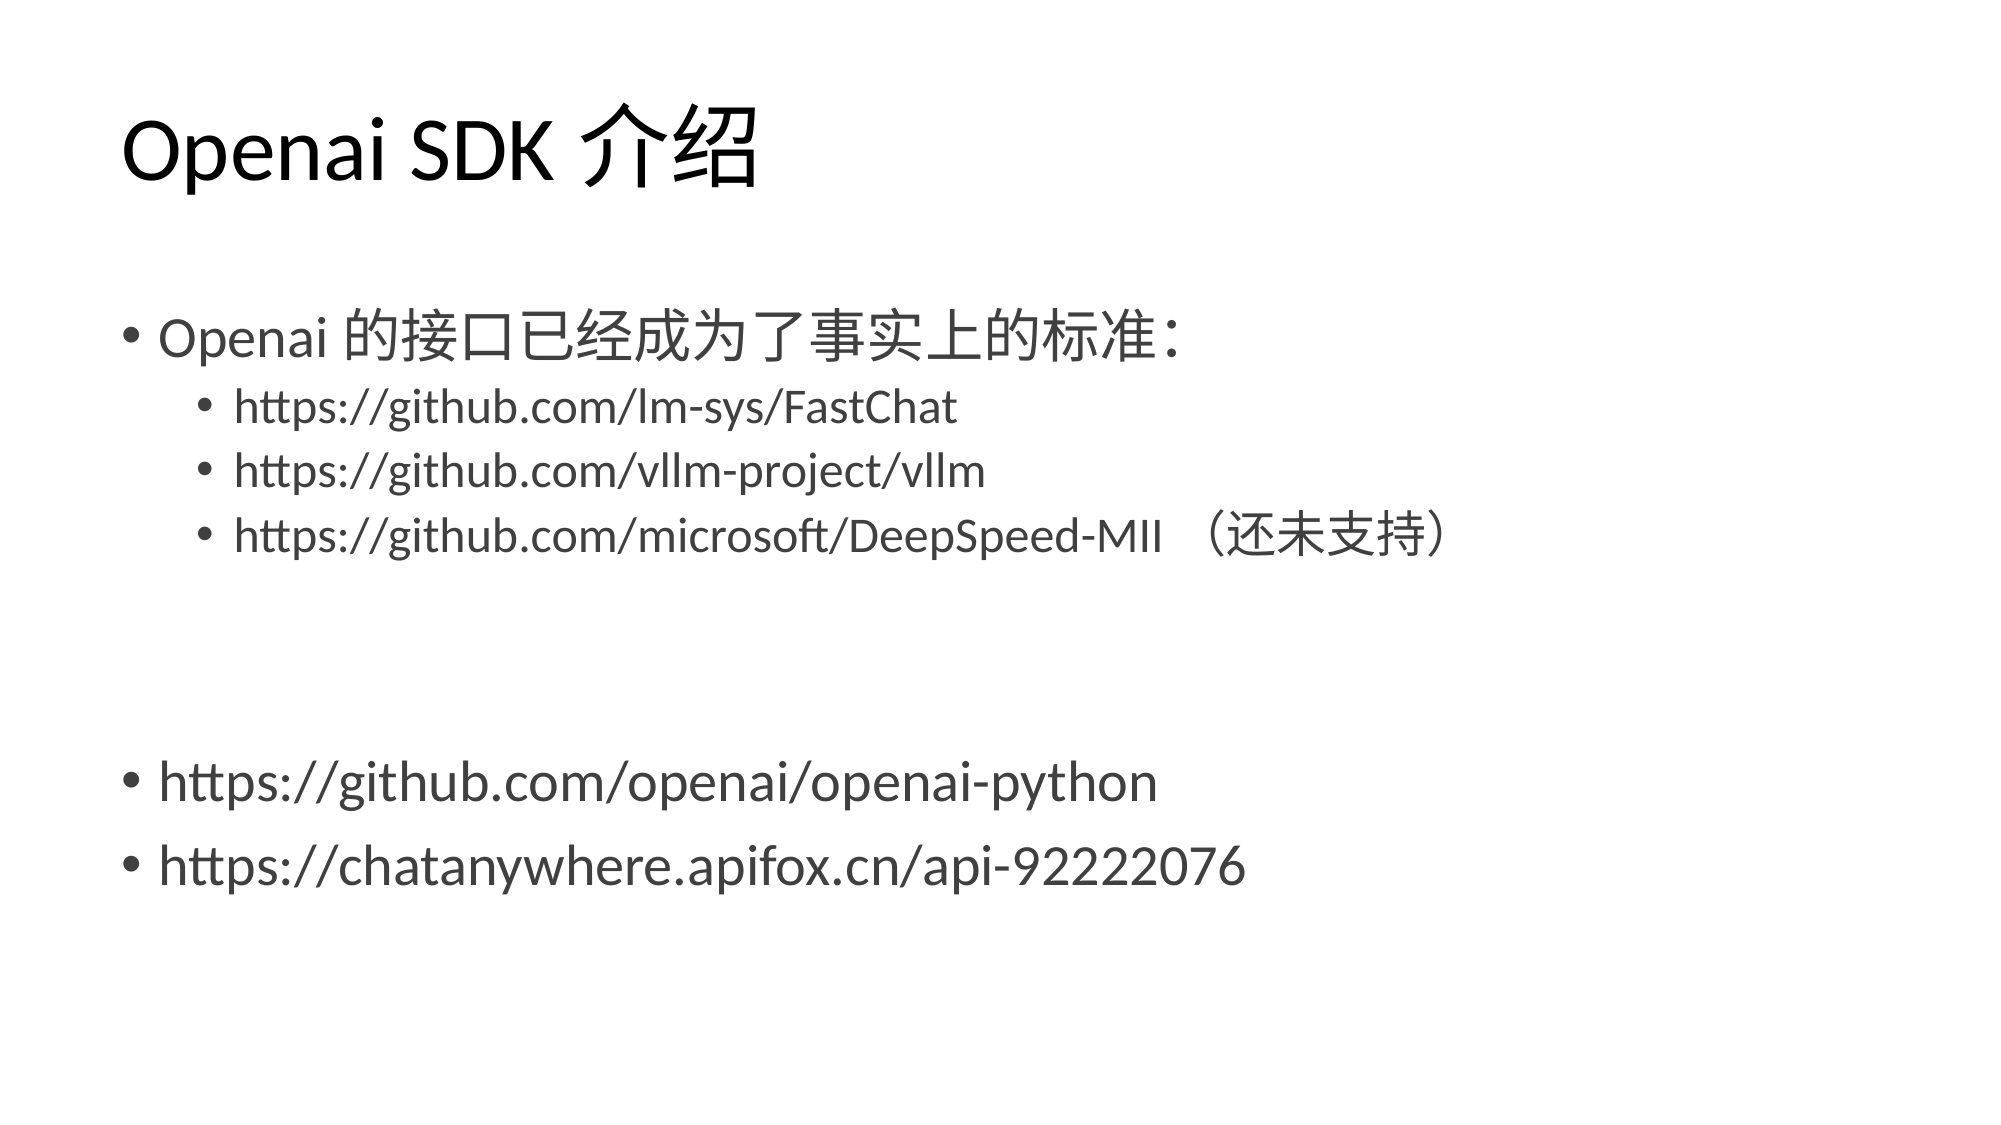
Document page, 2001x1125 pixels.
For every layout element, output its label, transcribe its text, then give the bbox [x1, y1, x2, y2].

list Openai的接口已经成为了事实上的标准： https://github.com/lm-sys/FastChat https://github.com/vllm-project/vllm https://github.com/microsoft/DeepSpeed-MII（还未支持） https://github.com/openai/openai-python https://chatanywhere.apifox.cn/api-92222076 [106, 299, 1832, 1014]
title Openai SDK介绍 [106, 42, 1832, 260]
